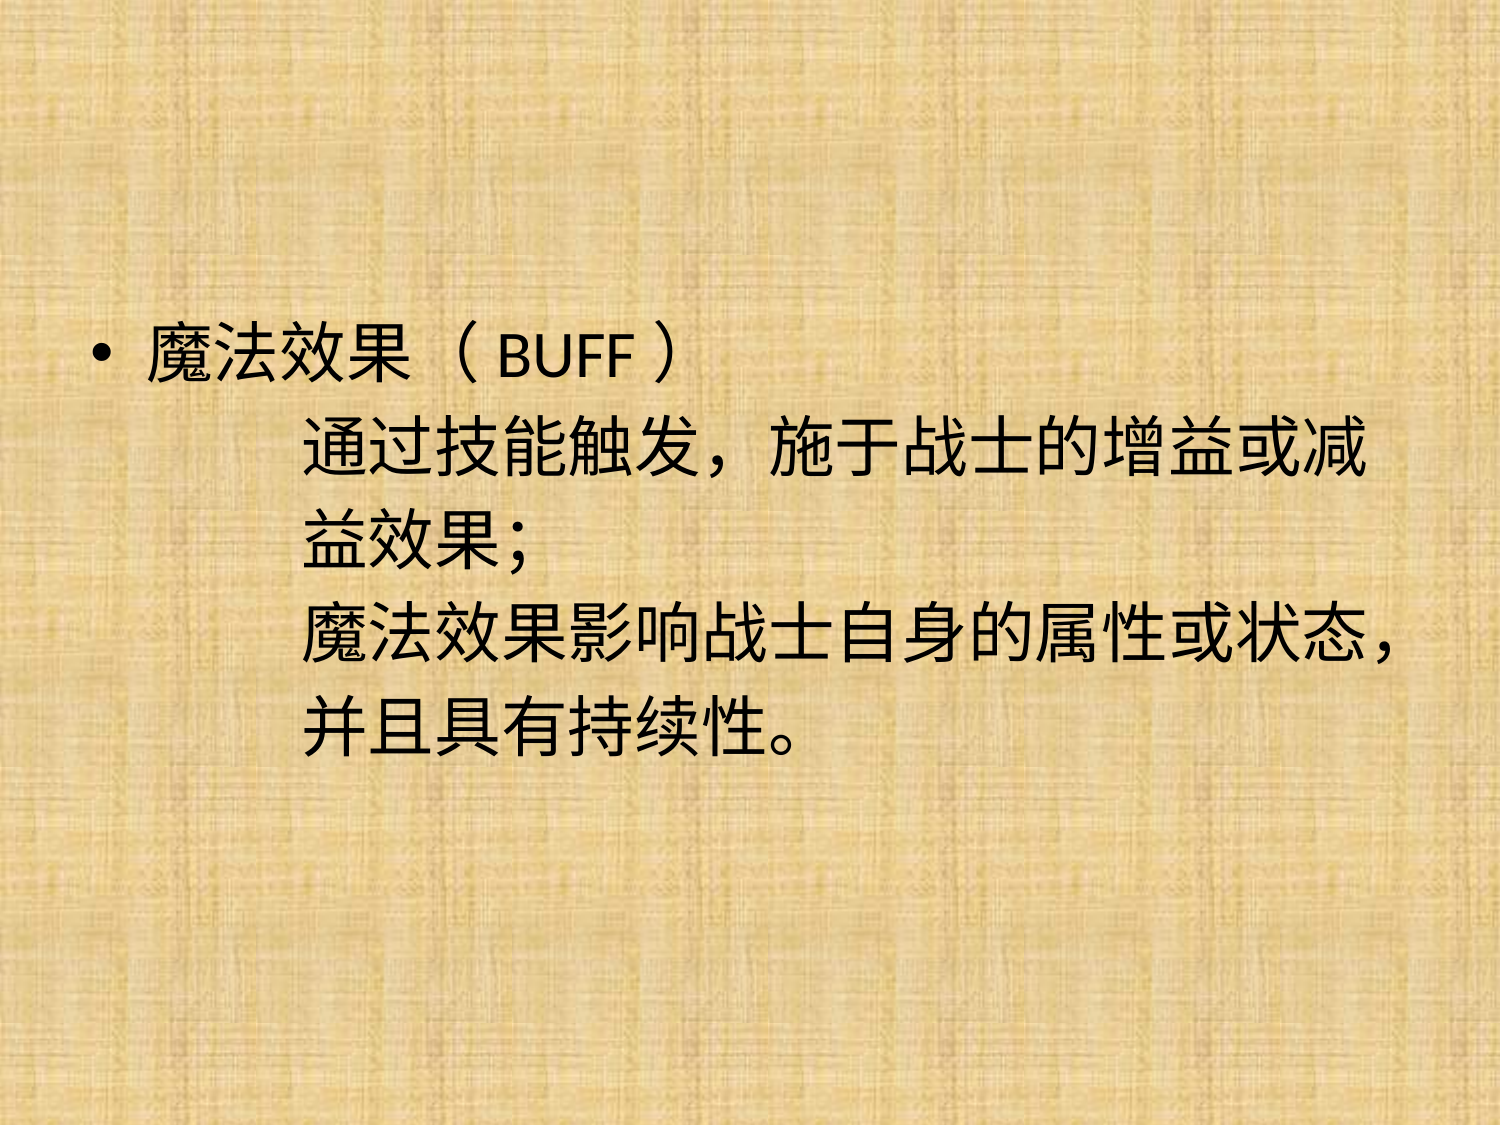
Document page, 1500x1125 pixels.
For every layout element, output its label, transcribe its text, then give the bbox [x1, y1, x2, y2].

list 魔法效果（BUFF） 通过技能触发，施于战士的增益或减 益效果； 魔法效果影响战士自身的属性或状态， 并且具有持续性。 [75, 117, 1425, 1005]
picture [0, 0, 1500, 1125]
